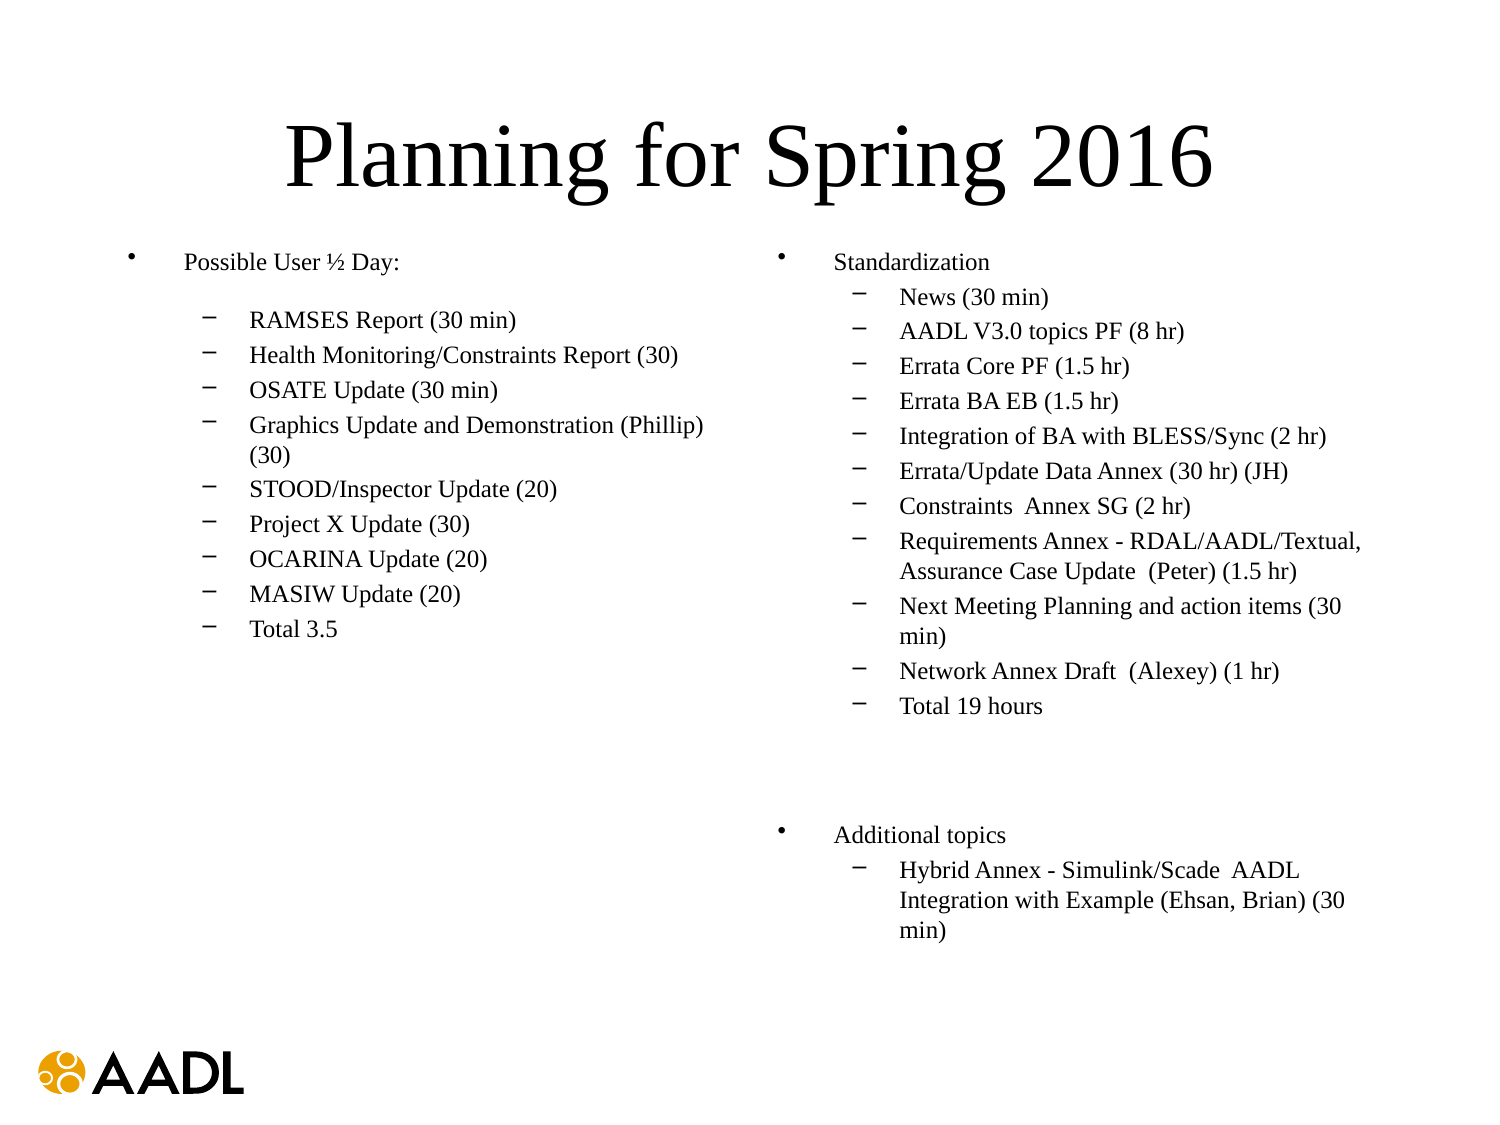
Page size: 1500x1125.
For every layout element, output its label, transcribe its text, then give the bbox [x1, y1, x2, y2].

list Possible User ½ Day: RAMSES Report (30 min) Health Monitoring/Constraints Report (30) OSATE Update (30 min) Graphics Update and Demonstration (Phillip) (30) STOOD/Inspector Update (20) Project X Update (30) OCARINA Update (20) MASIW Update (20) Total 3.5 [112, 237, 738, 1001]
list Standardization News (30 min) AADL V3.0 topics PF (8 hr) Errata Core PF (1.5 hr) Errata BA EB (1.5 hr) Integration of BA with BLESS/Sync (2 hr) Errata/Update Data Annex (30 hr) (JH) Constraints Annex SG (2 hr) Requirements Annex - RDAL/AADL/Textual, Assurance Case Update (Peter) (1.5 hr) Next Meeting Planning and action items (30 min) Network Annex Draft (Alexey) (1 hr) Total 19 hours Additional topics Hybrid Annex - Simulink/Scade AADL Integration with Example (Ehsan, Brian) (30 min) [762, 237, 1388, 1001]
title Planning for Spring 2016 [112, 99, 1388, 201]
